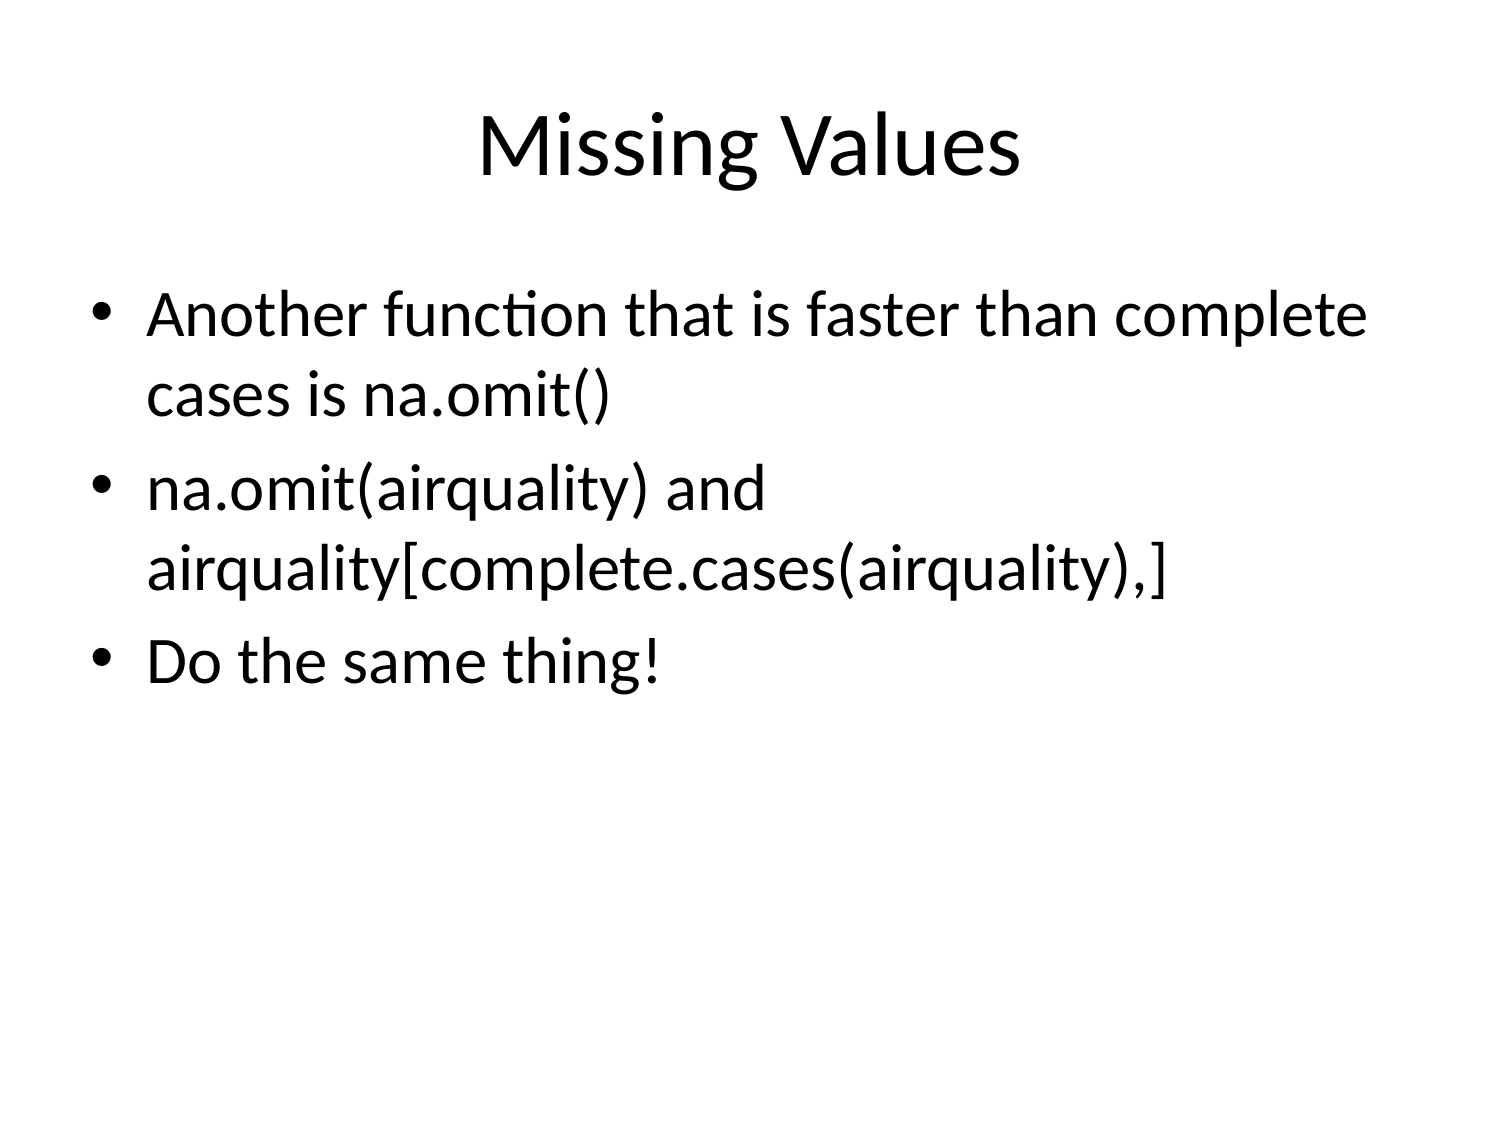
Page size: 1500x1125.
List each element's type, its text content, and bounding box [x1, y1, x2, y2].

list Another function that is faster than complete cases is na.omit() na.omit(airquality) and airquality[complete.cases(airquality),] Do the same thing! [75, 262, 1425, 1005]
title Missing Values [75, 45, 1425, 233]
